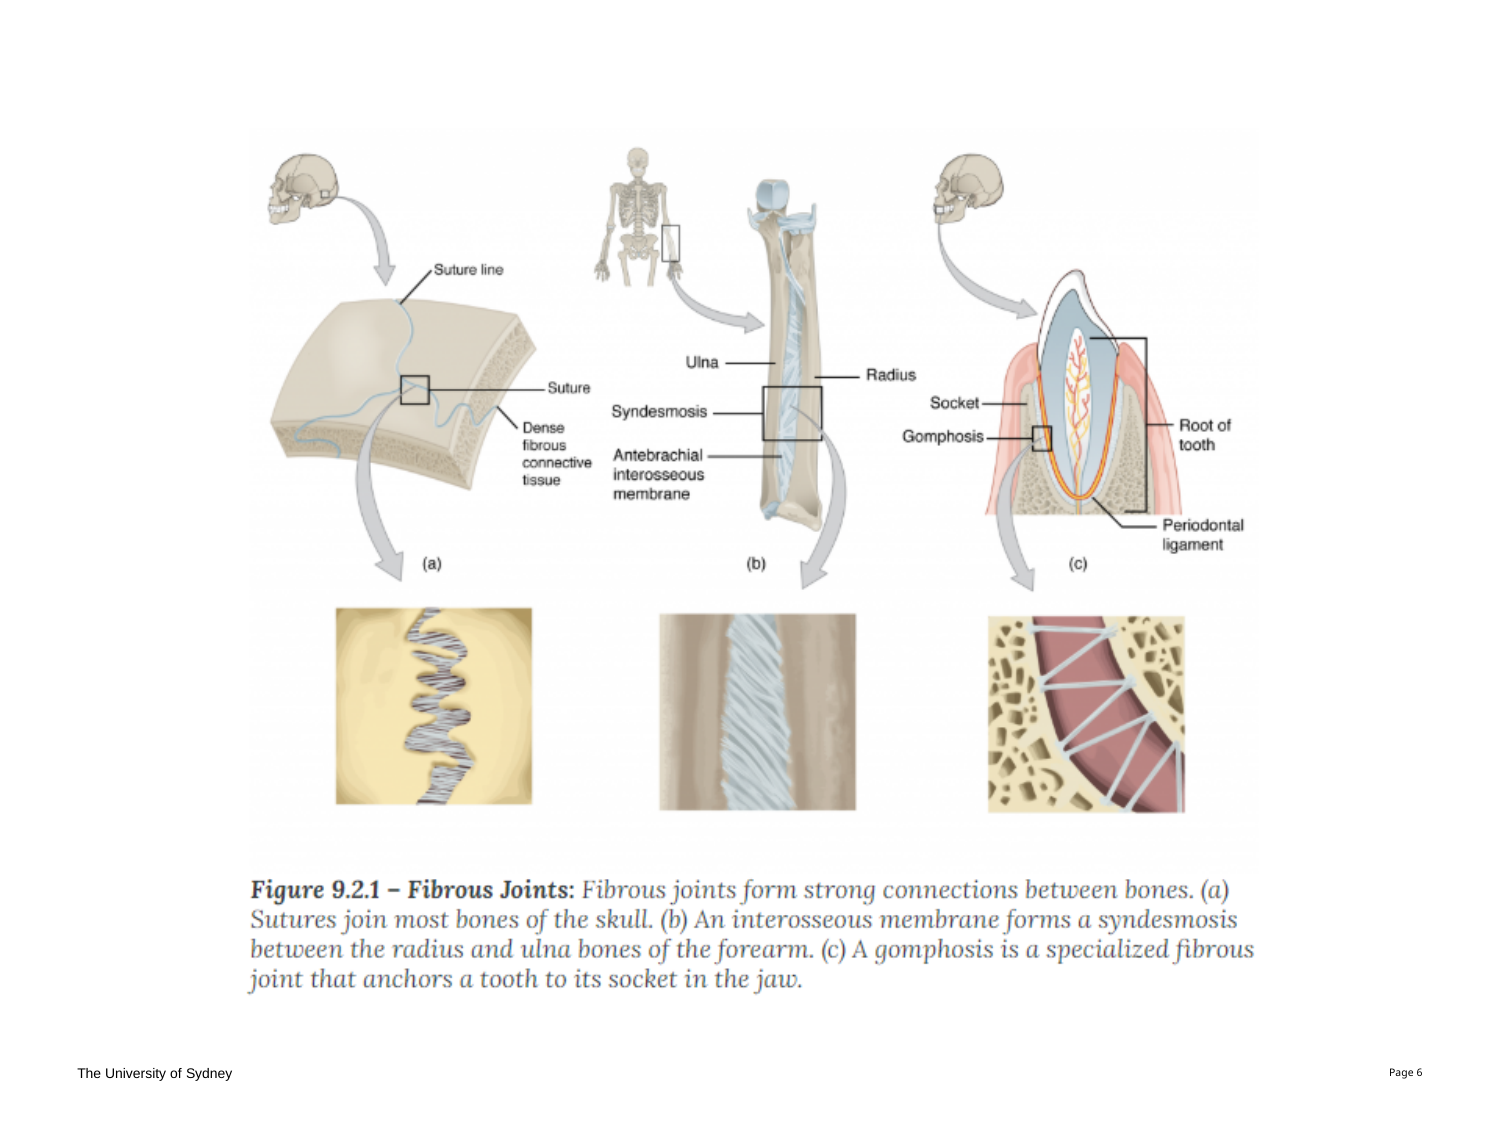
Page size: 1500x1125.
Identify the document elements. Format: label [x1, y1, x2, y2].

picture [237, 128, 1263, 997]
